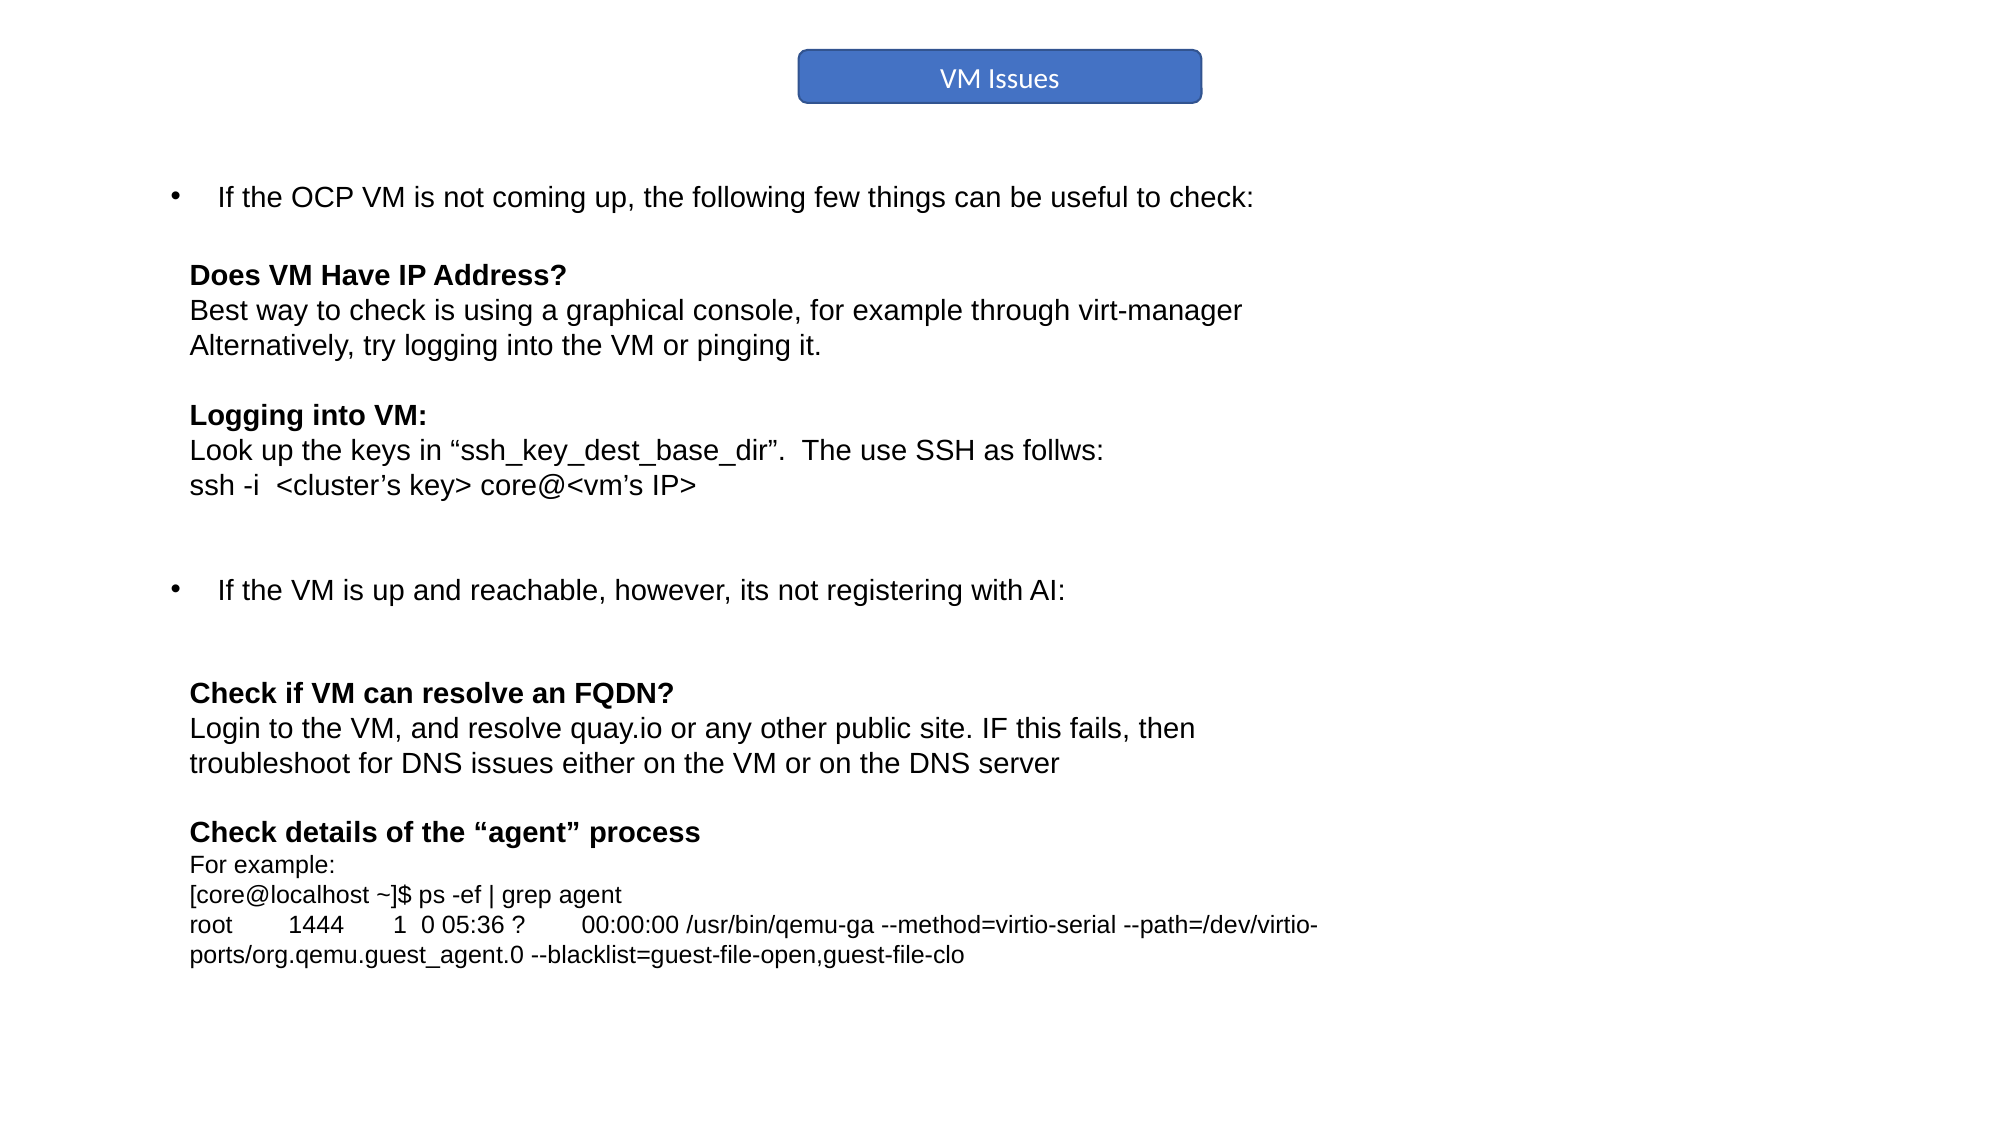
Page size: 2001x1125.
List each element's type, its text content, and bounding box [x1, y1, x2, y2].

text_box If the OCP VM is not coming up, the following few things can be useful to check: [155, 170, 1836, 221]
text_box Does VM Have IP Address? Best way to check is using a graphical console, for example through virt-manager Alternatively, try logging into the VM or pinging it. Logging into VM: Look up the keys in “ssh_key_dest_base_dir”. The use SSH as follws: ssh -i <cluster’s key> core@<vm’s IP> [174, 248, 1359, 509]
text_box Check if VM can resolve an FQDN? Login to the VM, and resolve quay.io or any other public site. IF this fails, then troubleshoot for DNS issues either on the VM or on the DNS server Check details of the “agent” process For example: [core@localhost ~]$ ps -ef | grep agent root 1444 1 0 05:36 ? 00:00:00 /usr/bin/qemu-ga --method=virtio-serial --path=/dev/virtio-ports/org.qemu.guest_agent.0 --blacklist=guest-file-open,guest-file-clo [174, 666, 1359, 1011]
text_box VM Issues [797, 48, 1203, 104]
text_box If the VM is up and reachable, however, its not registering with AI: [155, 563, 1836, 614]
